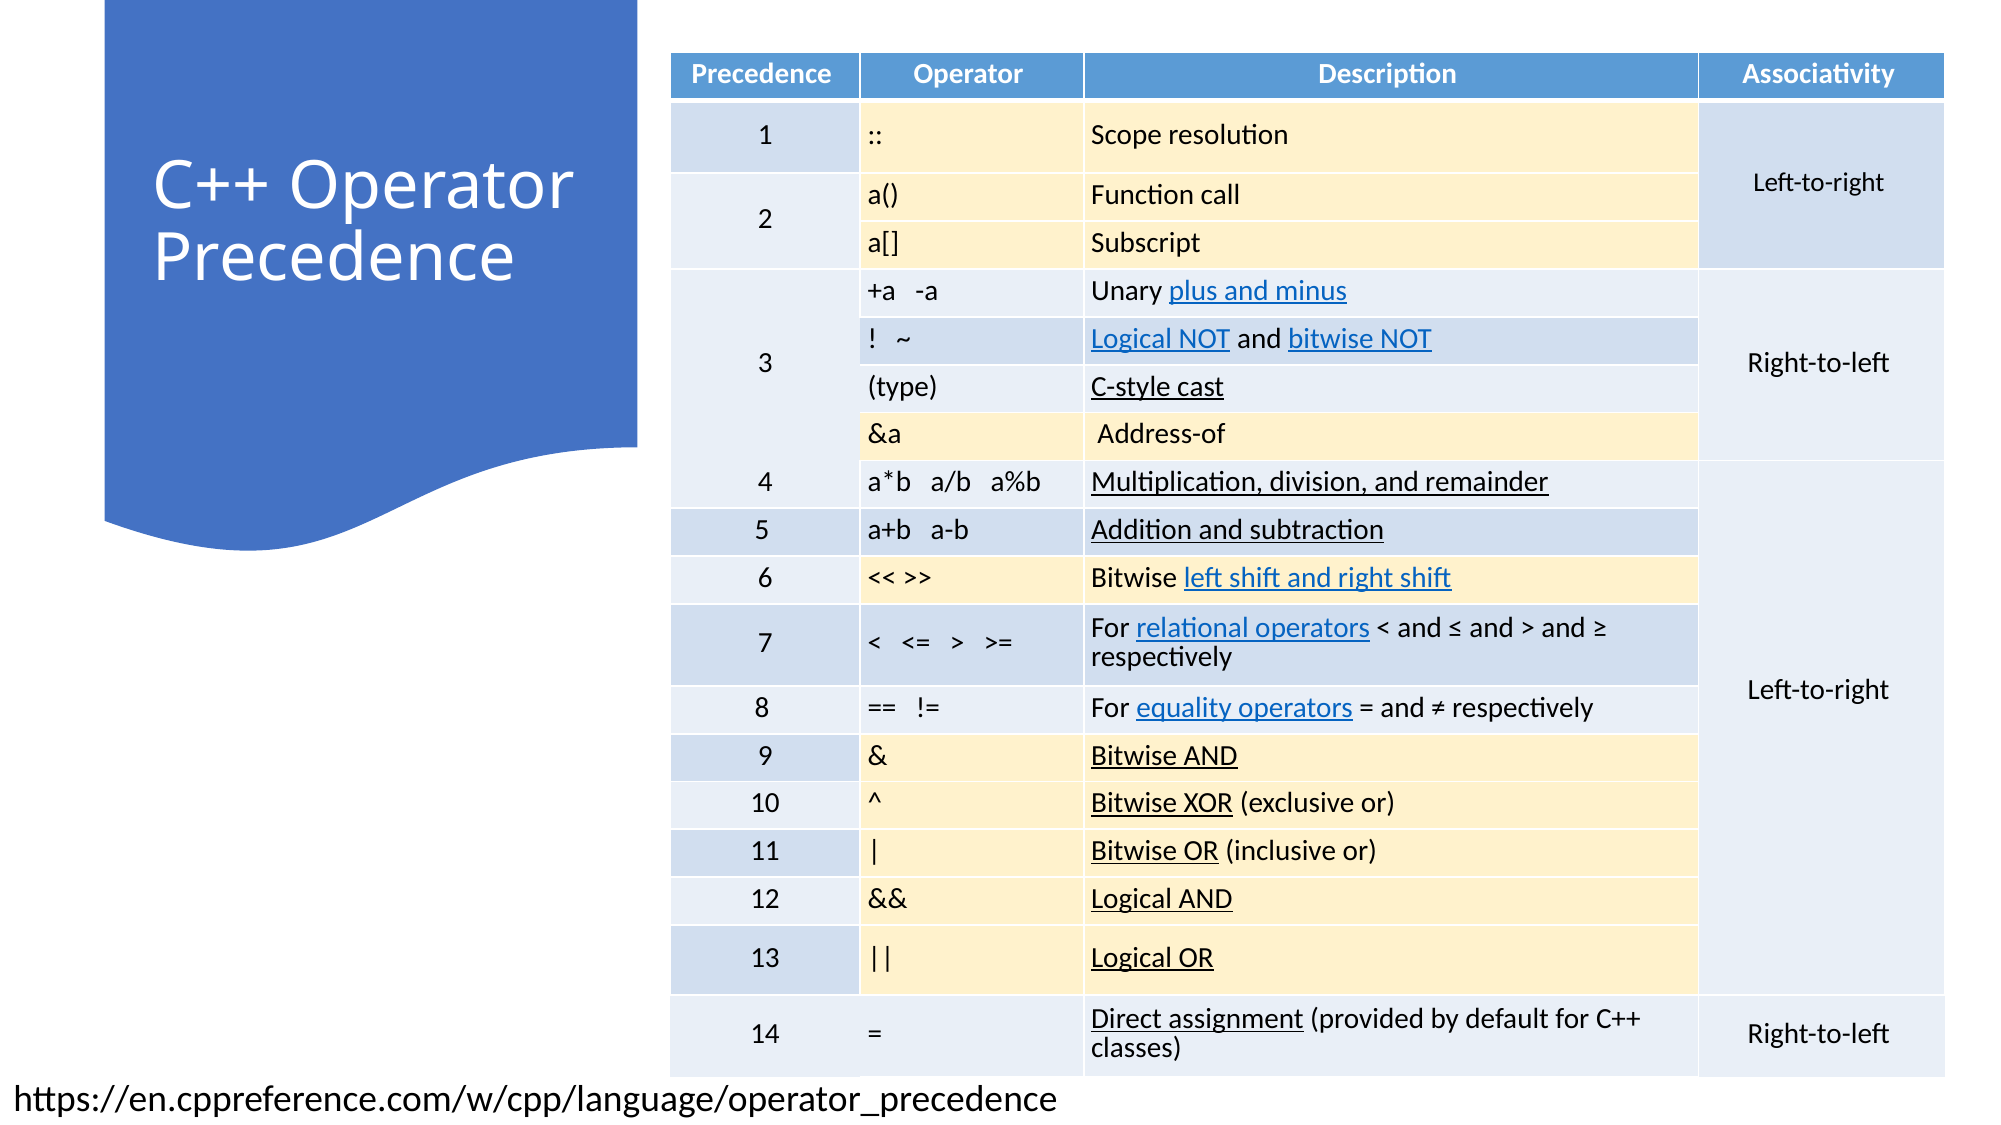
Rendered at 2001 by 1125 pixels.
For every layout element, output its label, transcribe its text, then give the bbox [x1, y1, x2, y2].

table_cell For relational operators < and ≤ and > and ≥ respectively [1085, 605, 1698, 685]
title C++ Operator Precedence [137, 28, 604, 417]
table_cell << >> [861, 557, 1083, 603]
table_cell Subscript [1085, 222, 1698, 268]
table_cell 14 [670, 996, 860, 1066]
table_cell a*b a/b a%b [861, 461, 1083, 507]
table_cell For equality operators = and ≠ respectively [1085, 687, 1698, 733]
table_cell Direct assignment (provided by default for C++ classes) [1085, 996, 1698, 1076]
table_cell Left-to-right [1699, 461, 1944, 994]
table_cell a+b a-b [861, 509, 1083, 555]
table_cell Right-to-left [1699, 996, 1945, 1077]
table_header Operator [861, 53, 1083, 98]
table_cell = [860, 996, 1083, 1066]
table_cell Left-to-right [1699, 103, 1944, 268]
table_cell ^ [861, 782, 1083, 828]
table_cell a() [861, 174, 1083, 220]
table_cell Logical OR [1085, 926, 1698, 994]
table_cell C-style cast [1085, 366, 1698, 412]
text_box https://en.cppreference.com/w/cpp/language/operator_precedence [0, 1066, 1197, 1125]
table_cell Addition and subtraction [1085, 509, 1698, 555]
table_cell Bitwise AND [1085, 735, 1698, 781]
table_cell 6 [671, 557, 859, 603]
table_cell 10 [671, 782, 859, 828]
table_cell | [861, 830, 1083, 876]
table_cell 2 [671, 174, 859, 268]
table_cell < <= > >= [861, 605, 1083, 685]
table_cell :: [861, 103, 1083, 172]
table_cell Bitwise XOR (exclusive or) [1085, 782, 1698, 828]
table_cell +a -a [861, 270, 1083, 316]
table_cell Function call [1085, 174, 1698, 220]
table_cell &a [860, 413, 1083, 460]
table_cell 13 [671, 926, 859, 994]
table_cell 8 [671, 687, 859, 733]
table_cell Logical NOT and bitwise NOT [1085, 318, 1698, 364]
table_cell 1 [671, 103, 859, 172]
table_cell Bitwise OR (inclusive or) [1085, 830, 1698, 876]
table_cell 9 [671, 735, 859, 781]
table_cell && [861, 878, 1083, 924]
table_header Associativity [1699, 53, 1944, 98]
table_cell || [861, 926, 1083, 994]
table_cell == != [861, 687, 1083, 733]
table_cell & [861, 735, 1083, 781]
table_cell Right-to-left [1699, 270, 1944, 460]
table_cell 4 [671, 460, 859, 507]
table_cell a[] [861, 222, 1083, 268]
table_cell 3 [671, 270, 860, 460]
table_header Description [1085, 53, 1698, 98]
table_cell 11 [671, 830, 859, 876]
text_box [103, 0, 639, 552]
table_cell Scope resolution [1085, 103, 1698, 172]
table_cell Address-of [1085, 413, 1698, 460]
table_cell 7 [671, 605, 859, 685]
table_cell ! ~ [860, 318, 1083, 364]
table_cell Multiplication, division, and remainder [1085, 461, 1698, 507]
table_cell 12 [671, 878, 859, 924]
table_cell Logical AND [1085, 878, 1698, 924]
table_cell Bitwise left shift and right shift [1085, 557, 1698, 603]
table_cell Unary plus and minus [1085, 270, 1698, 316]
table_header Precedence [671, 53, 859, 98]
table_cell (type) [860, 366, 1083, 412]
table_cell 5 [671, 509, 859, 555]
